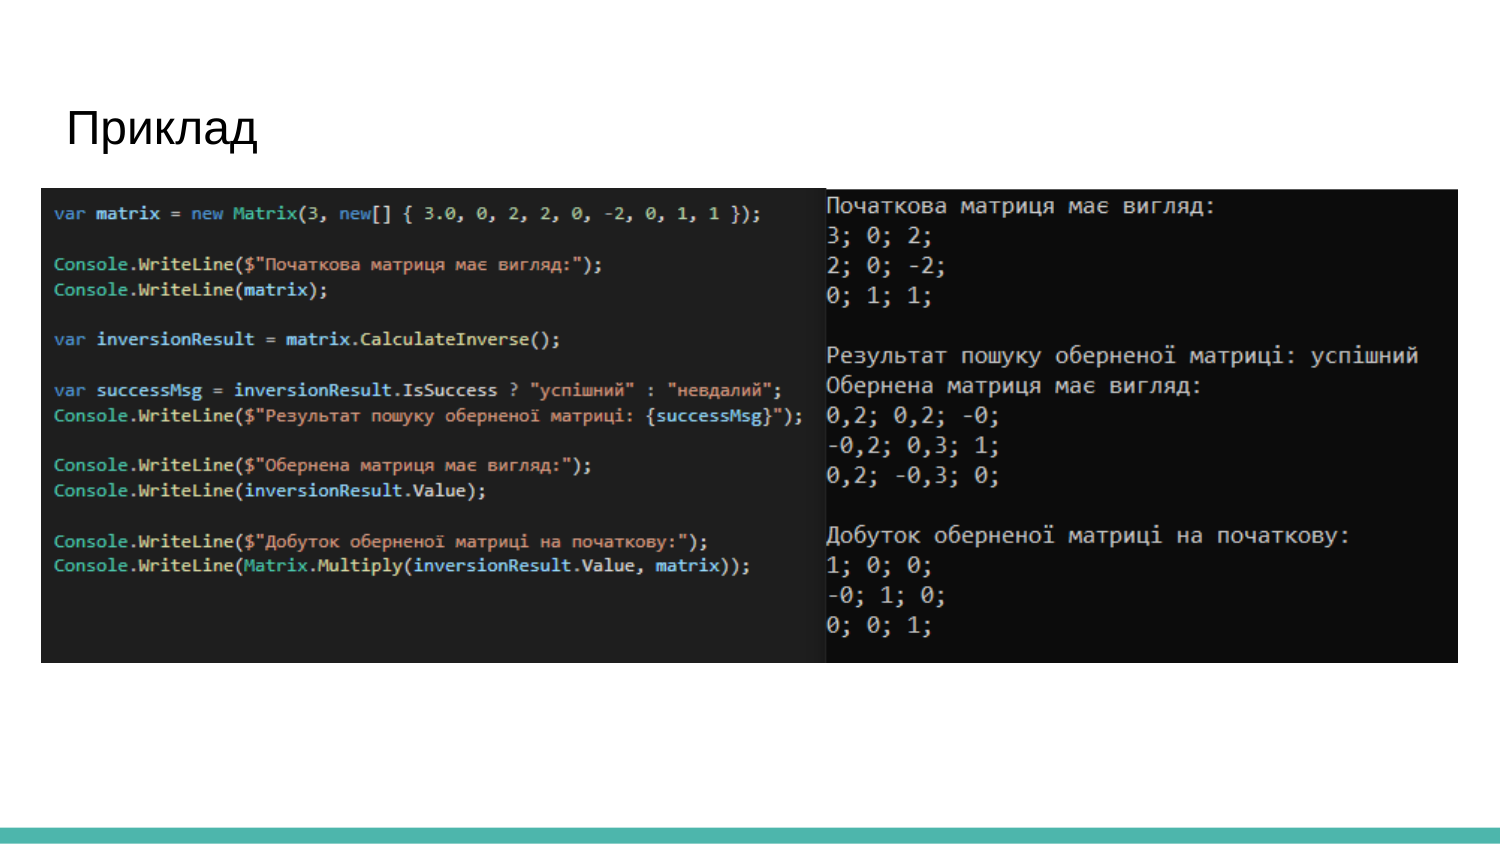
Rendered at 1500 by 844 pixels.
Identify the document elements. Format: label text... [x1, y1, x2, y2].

title Приклад [51, 72, 1449, 187]
picture [41, 188, 1459, 664]
